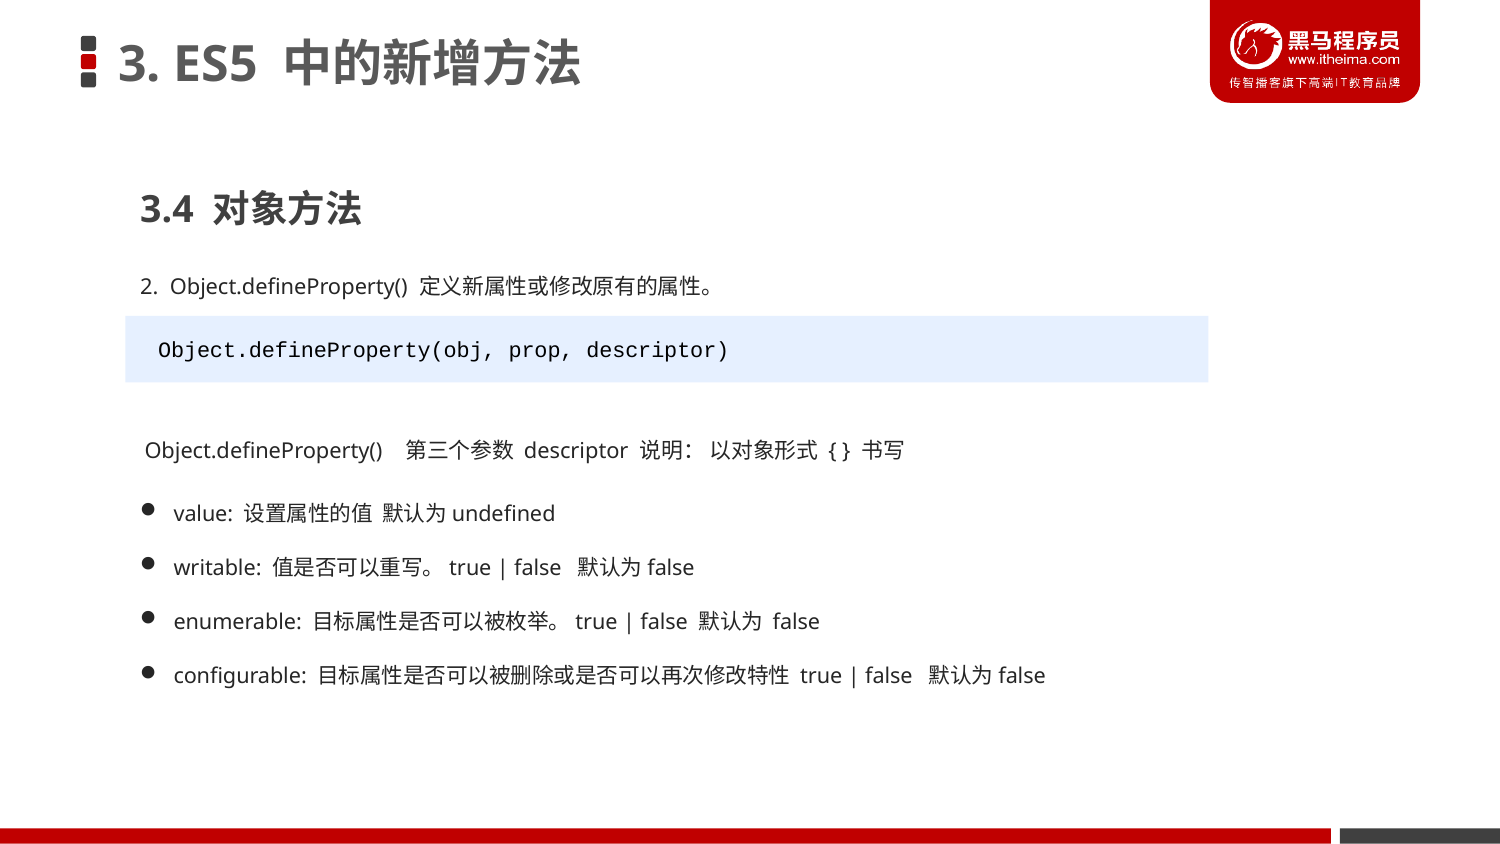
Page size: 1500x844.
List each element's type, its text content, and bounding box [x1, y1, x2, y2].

text_box 2. Object.defineProperty() 定义新属性或修改原有的属性。 [125, 252, 1209, 317]
picture [1211, 11, 1419, 97]
text_box Object.defineProperty() 第三个参数 descriptor 说明： 以对象形式 { } 书写 [124, 416, 1338, 477]
list 3.4 对象方法 [125, 183, 1195, 272]
text_box value: 设置属性的值 默认为undefined writable: 值是否可以重写。true | false 默认为false enumerable: 目标属性是否可以被枚举。true | false 默认为 false configurable: 目标属性是否可以被删除或是否可以再次修改特性 true | false 默认为false [125, 479, 1339, 695]
title 3. ES5 中的新增方法 [103, 0, 1209, 130]
text_box Object.defineProperty(obj, prop, descriptor) [124, 315, 1209, 383]
